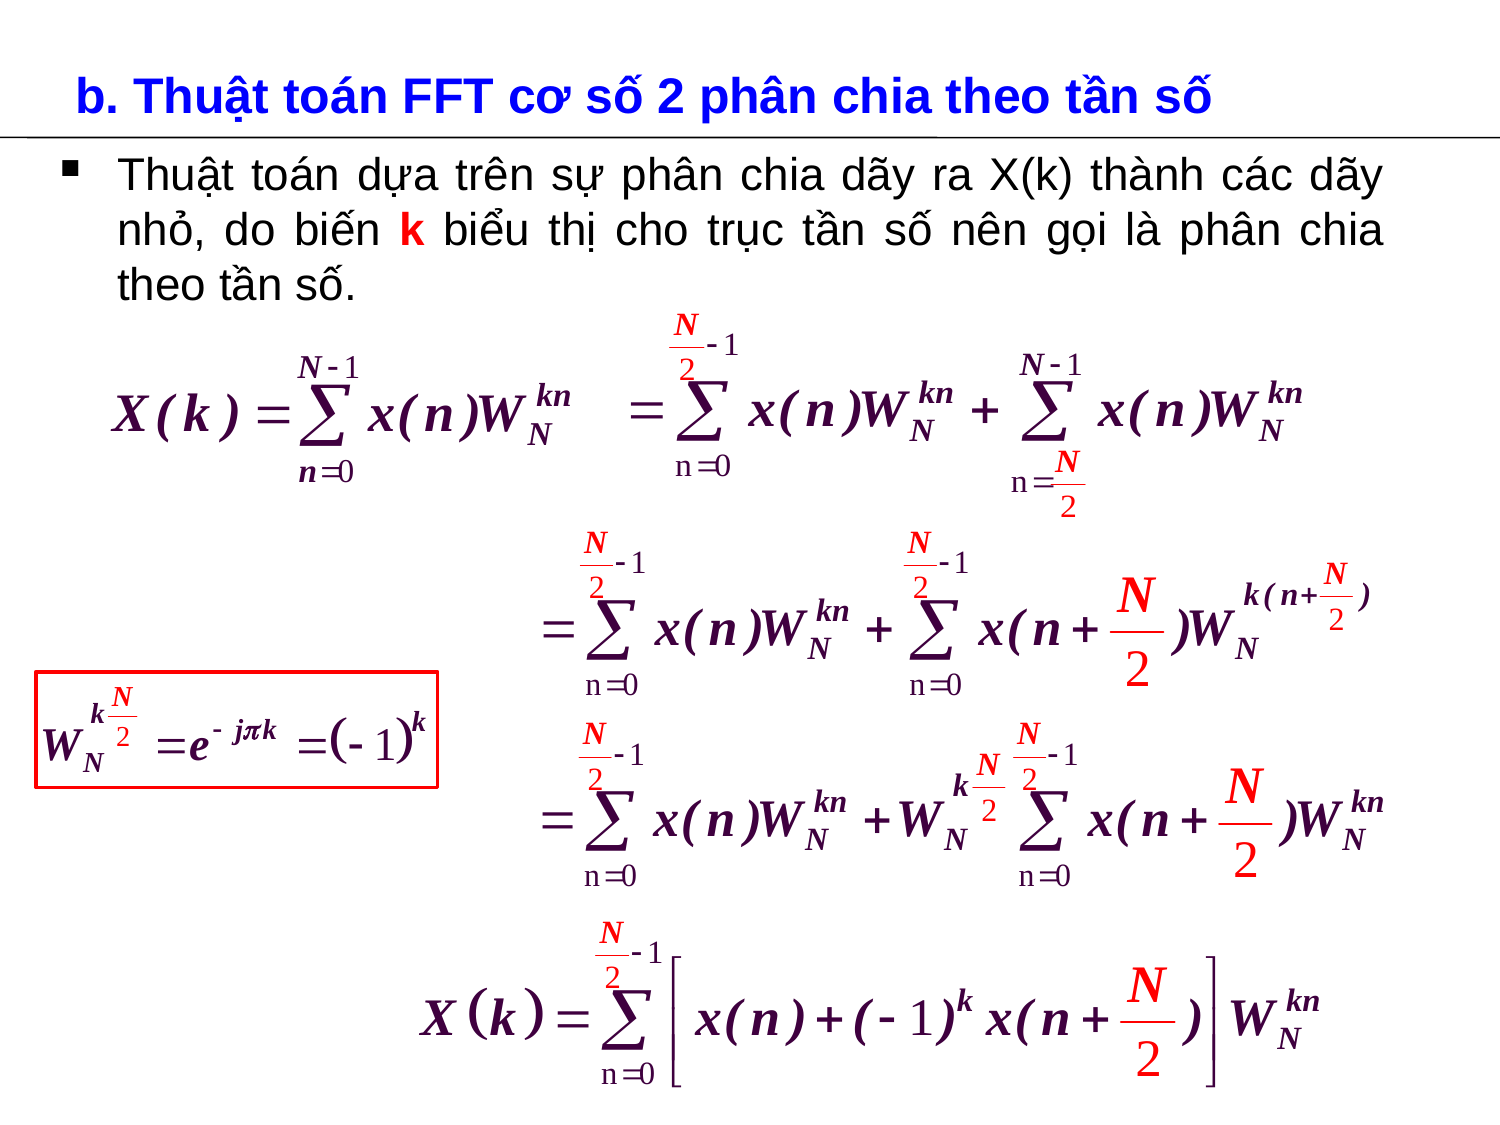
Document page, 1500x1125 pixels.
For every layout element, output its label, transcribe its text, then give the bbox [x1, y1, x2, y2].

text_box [617, 301, 1316, 519]
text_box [408, 909, 1334, 1097]
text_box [531, 519, 1386, 707]
text_box Thuật toán dựa trên sự phân chia dãy ra X(k) thành các dãy nhỏ, do biến k biểu thị cho trục tần số nên gọi là phân chia theo tần số. [60, 144, 1386, 310]
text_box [37, 673, 436, 786]
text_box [100, 343, 586, 494]
text_box b. Thuật toán FFT cơ số 2 phân chia theo tần số [75, 49, 1300, 137]
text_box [530, 711, 1400, 898]
